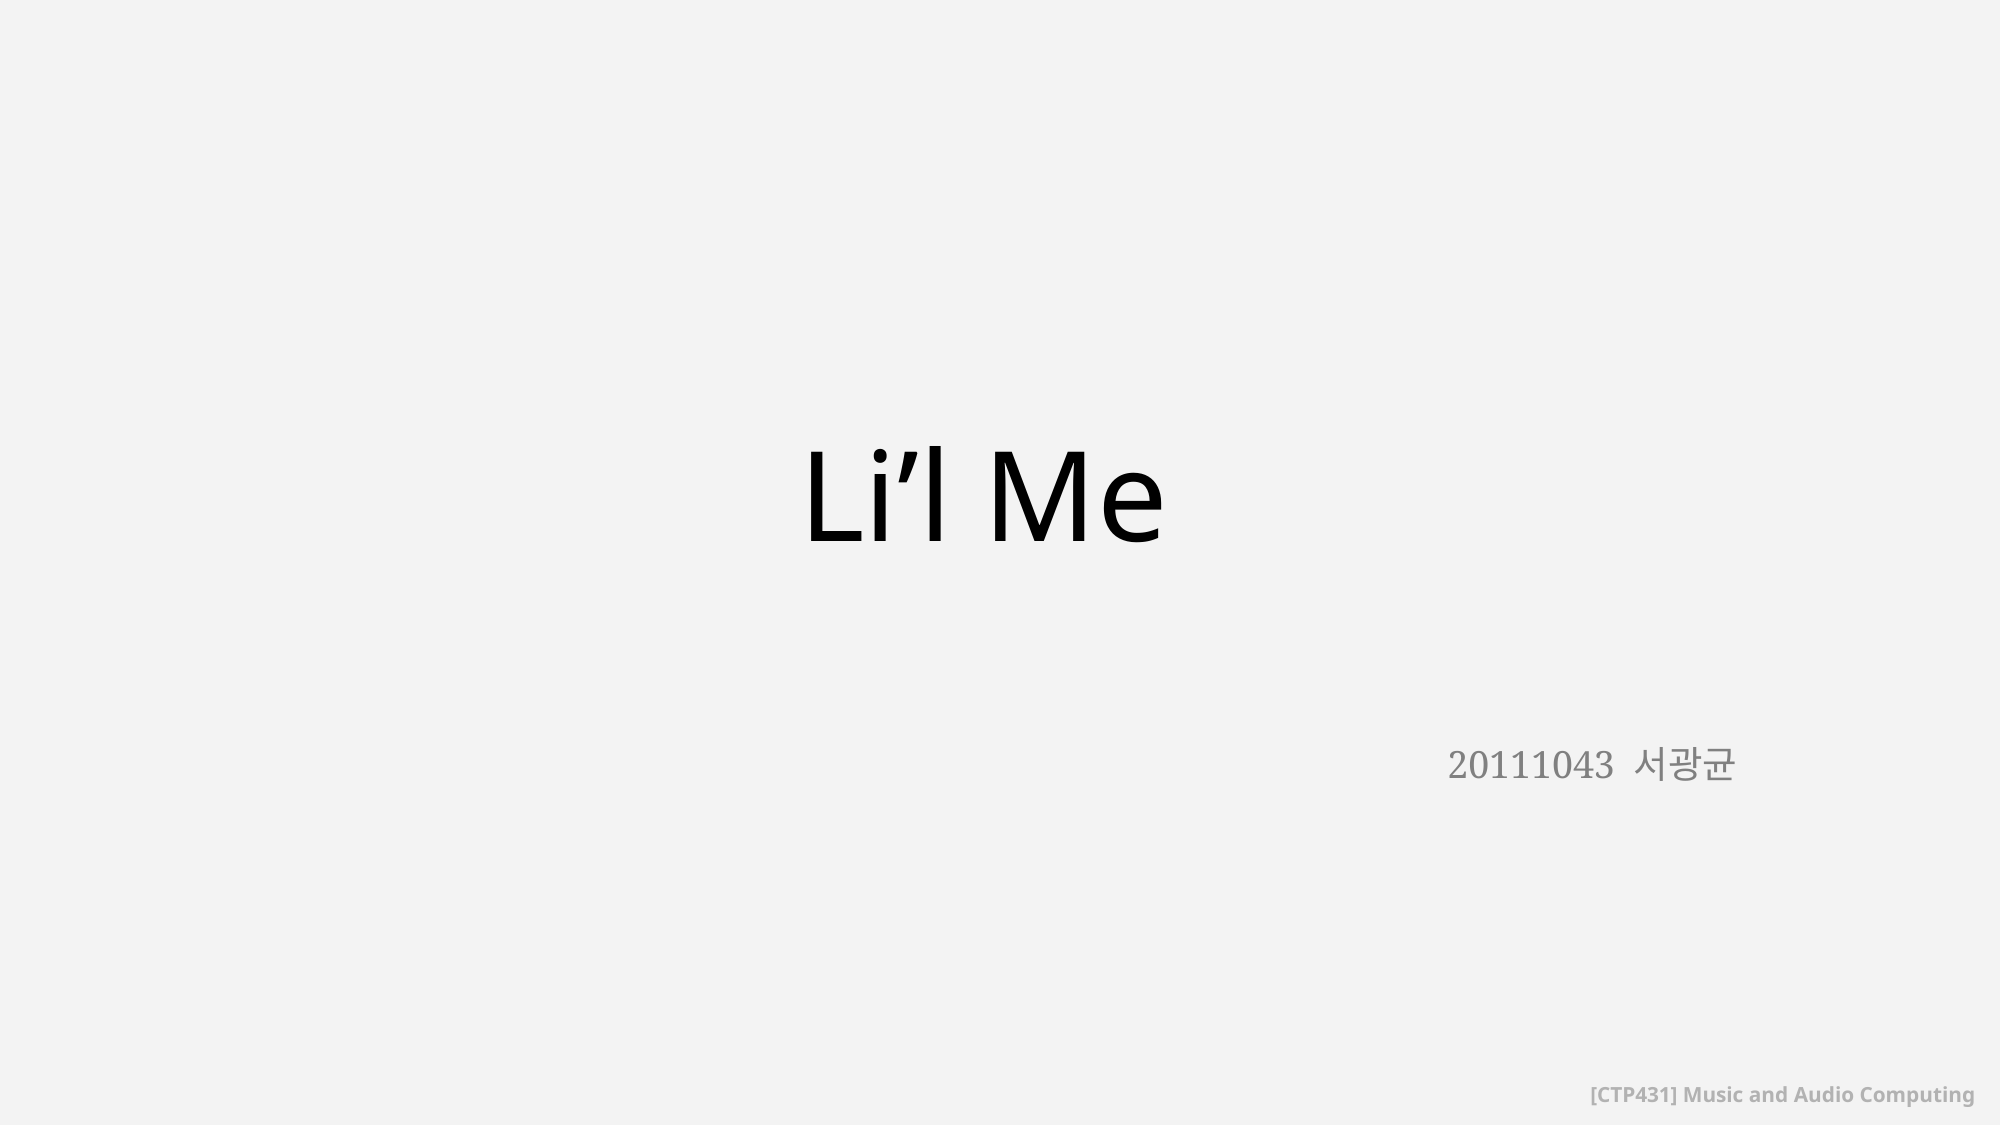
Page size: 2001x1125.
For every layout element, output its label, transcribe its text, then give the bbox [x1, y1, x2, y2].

title Li’l Me [249, 184, 1750, 576]
subtitle 20111043 서광균 [1318, 739, 1753, 879]
footer [CTP431] Music and Audio Computing [1565, 1066, 2000, 1125]
